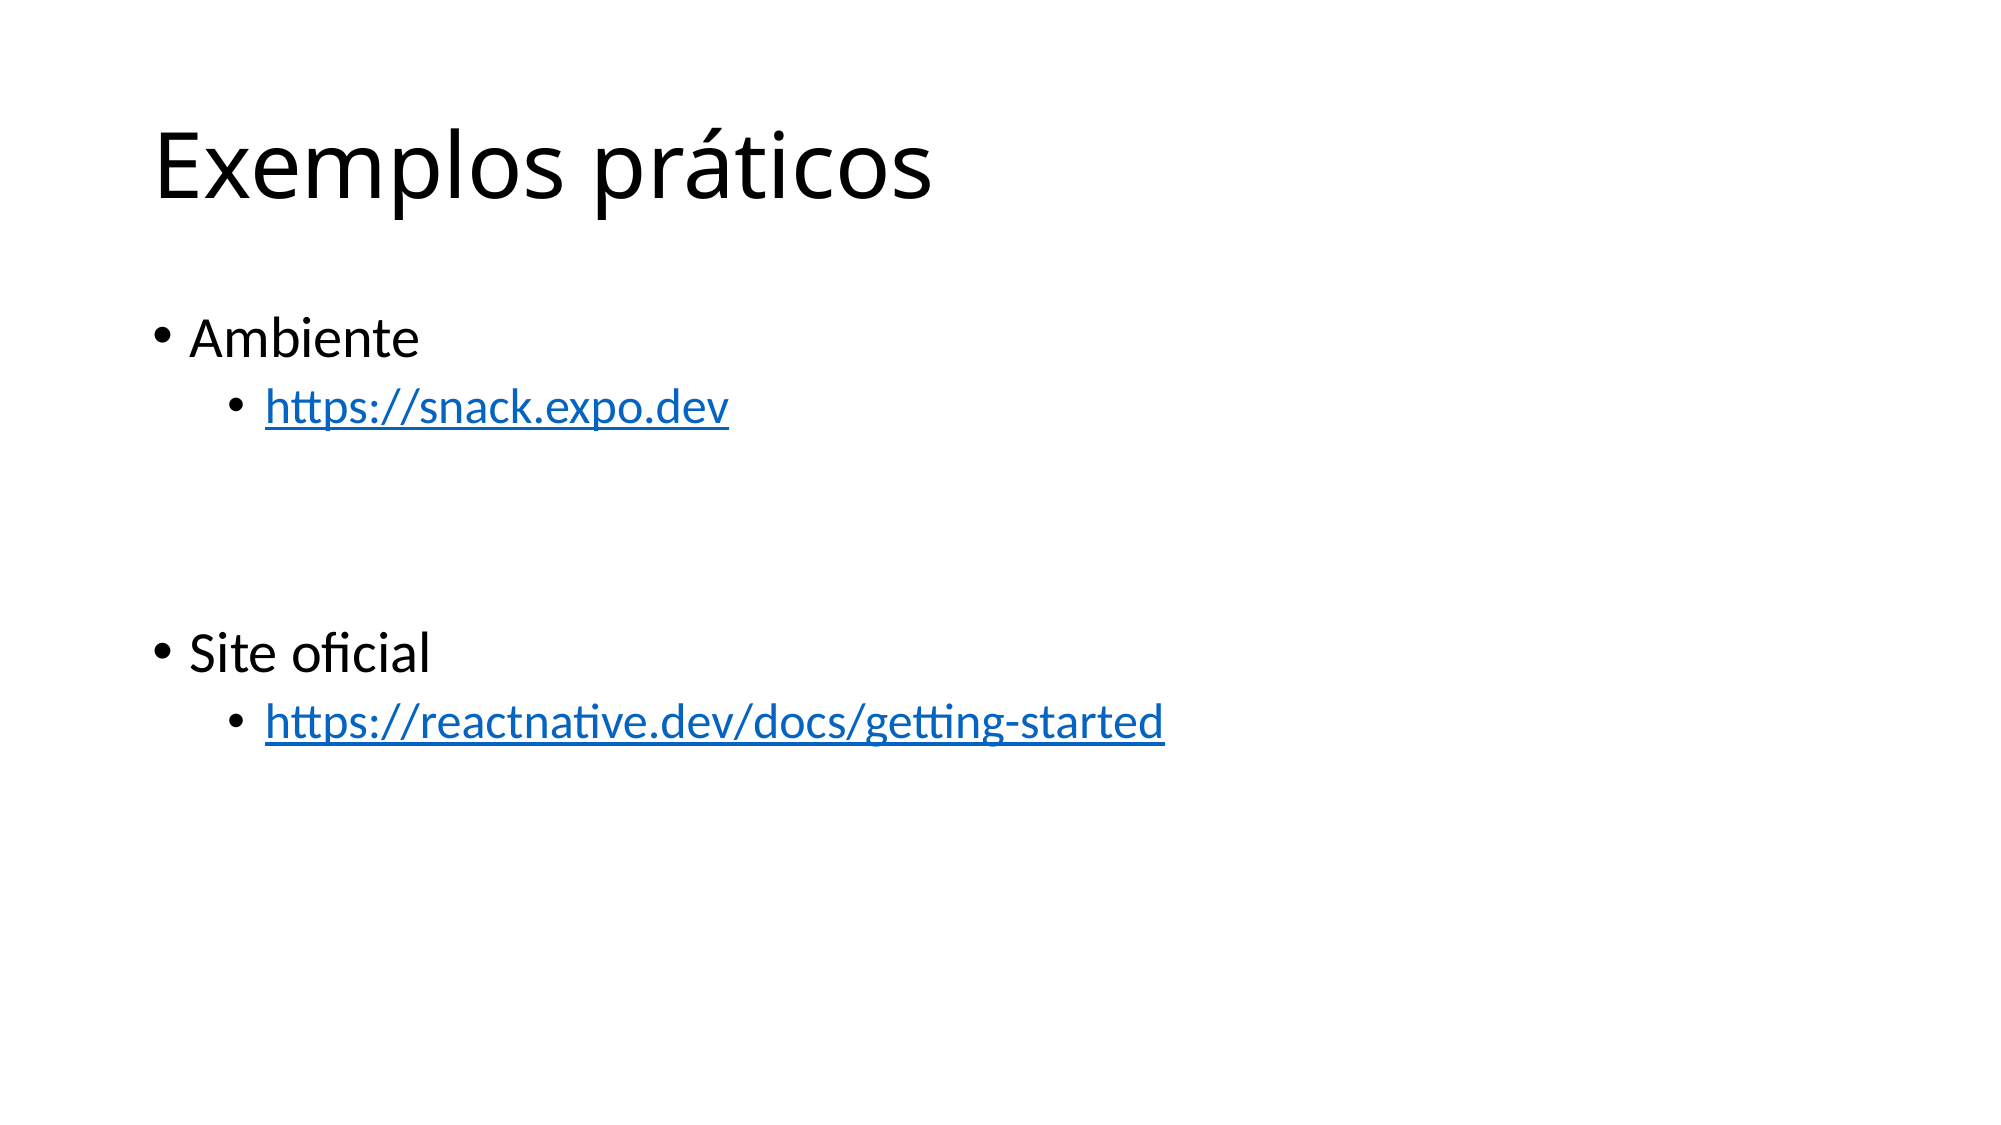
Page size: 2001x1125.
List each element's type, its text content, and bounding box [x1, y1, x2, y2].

title Exemplos práticos [137, 59, 1863, 278]
list Ambiente https://snack.expo.dev Site oficial https://reactnative.dev/docs/getting-started [137, 299, 1863, 1014]
